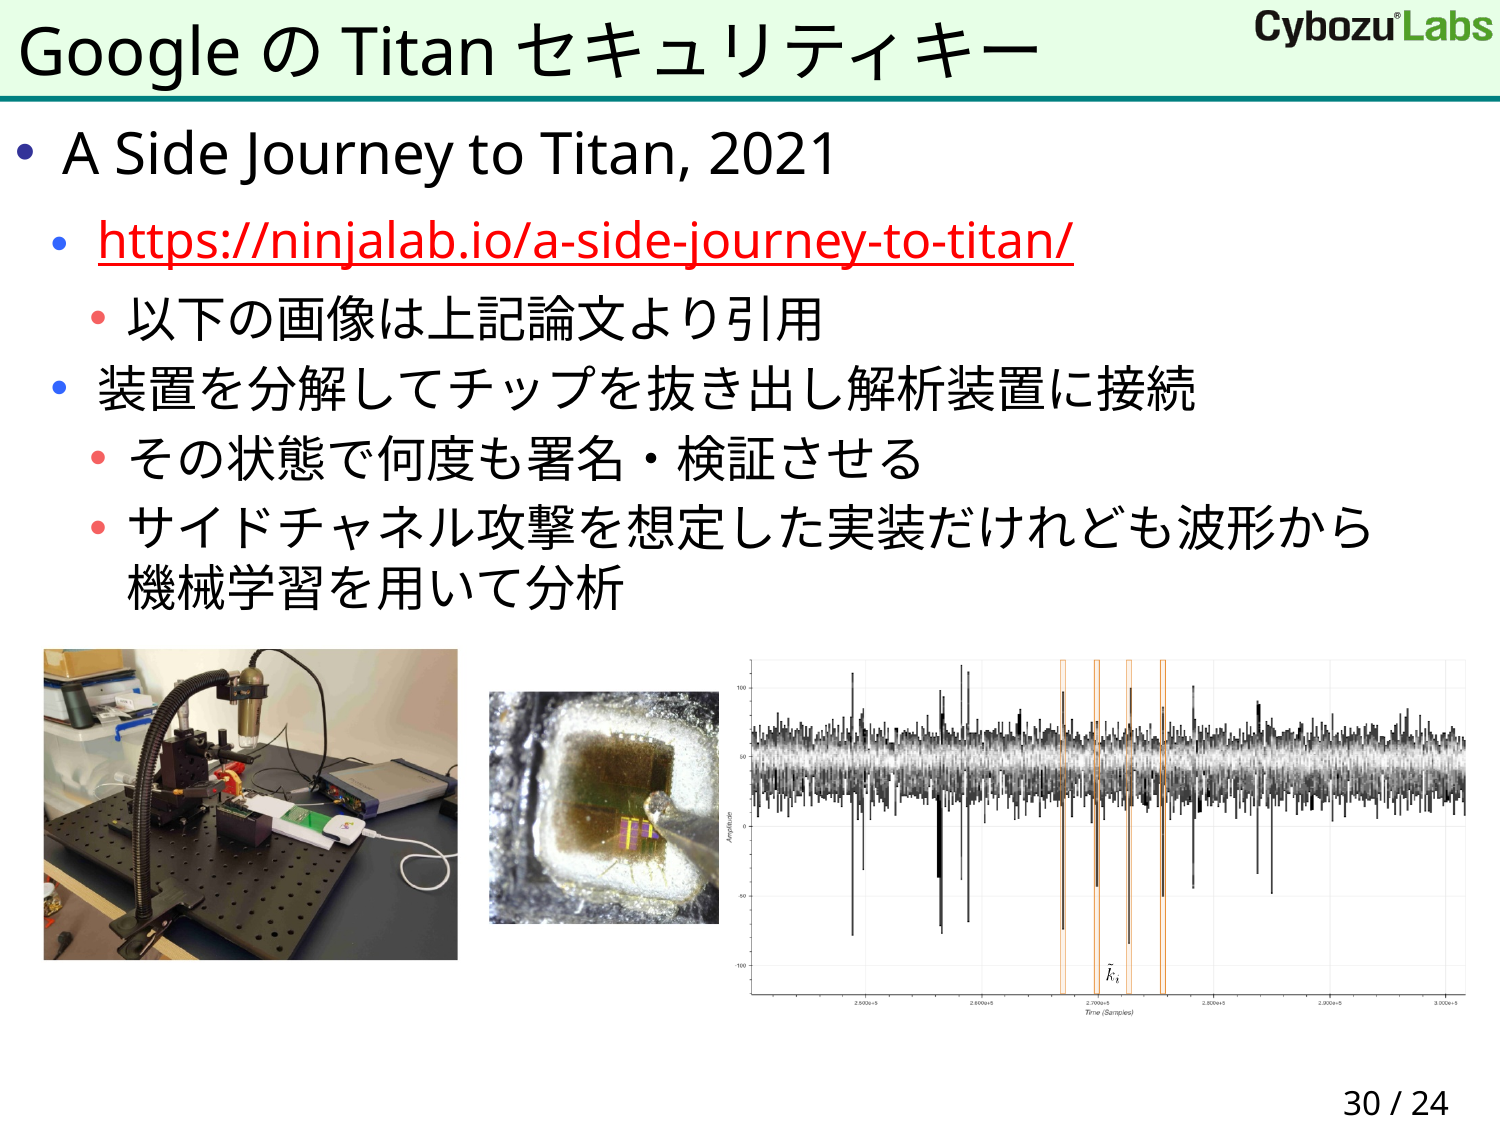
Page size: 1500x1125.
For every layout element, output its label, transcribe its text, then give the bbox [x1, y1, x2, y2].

title GoogleのTitanセキュリティキー [2, 1, 1500, 90]
picture [40, 644, 1494, 1019]
list A Side Journey to Titan, 2021 https://ninjalab.io/a-side-journey-to-titan/ 以下の画像は上記論文より引用 装置を分解してチップを抜き出し解析装置に接続 その状態で何度も署名・検証させる サイドチャネル攻撃を想定した実装だけれども波形から 機械学習を用いて分析 [0, 108, 1500, 1072]
slide_number 30 / 24 [1293, 1074, 1495, 1125]
